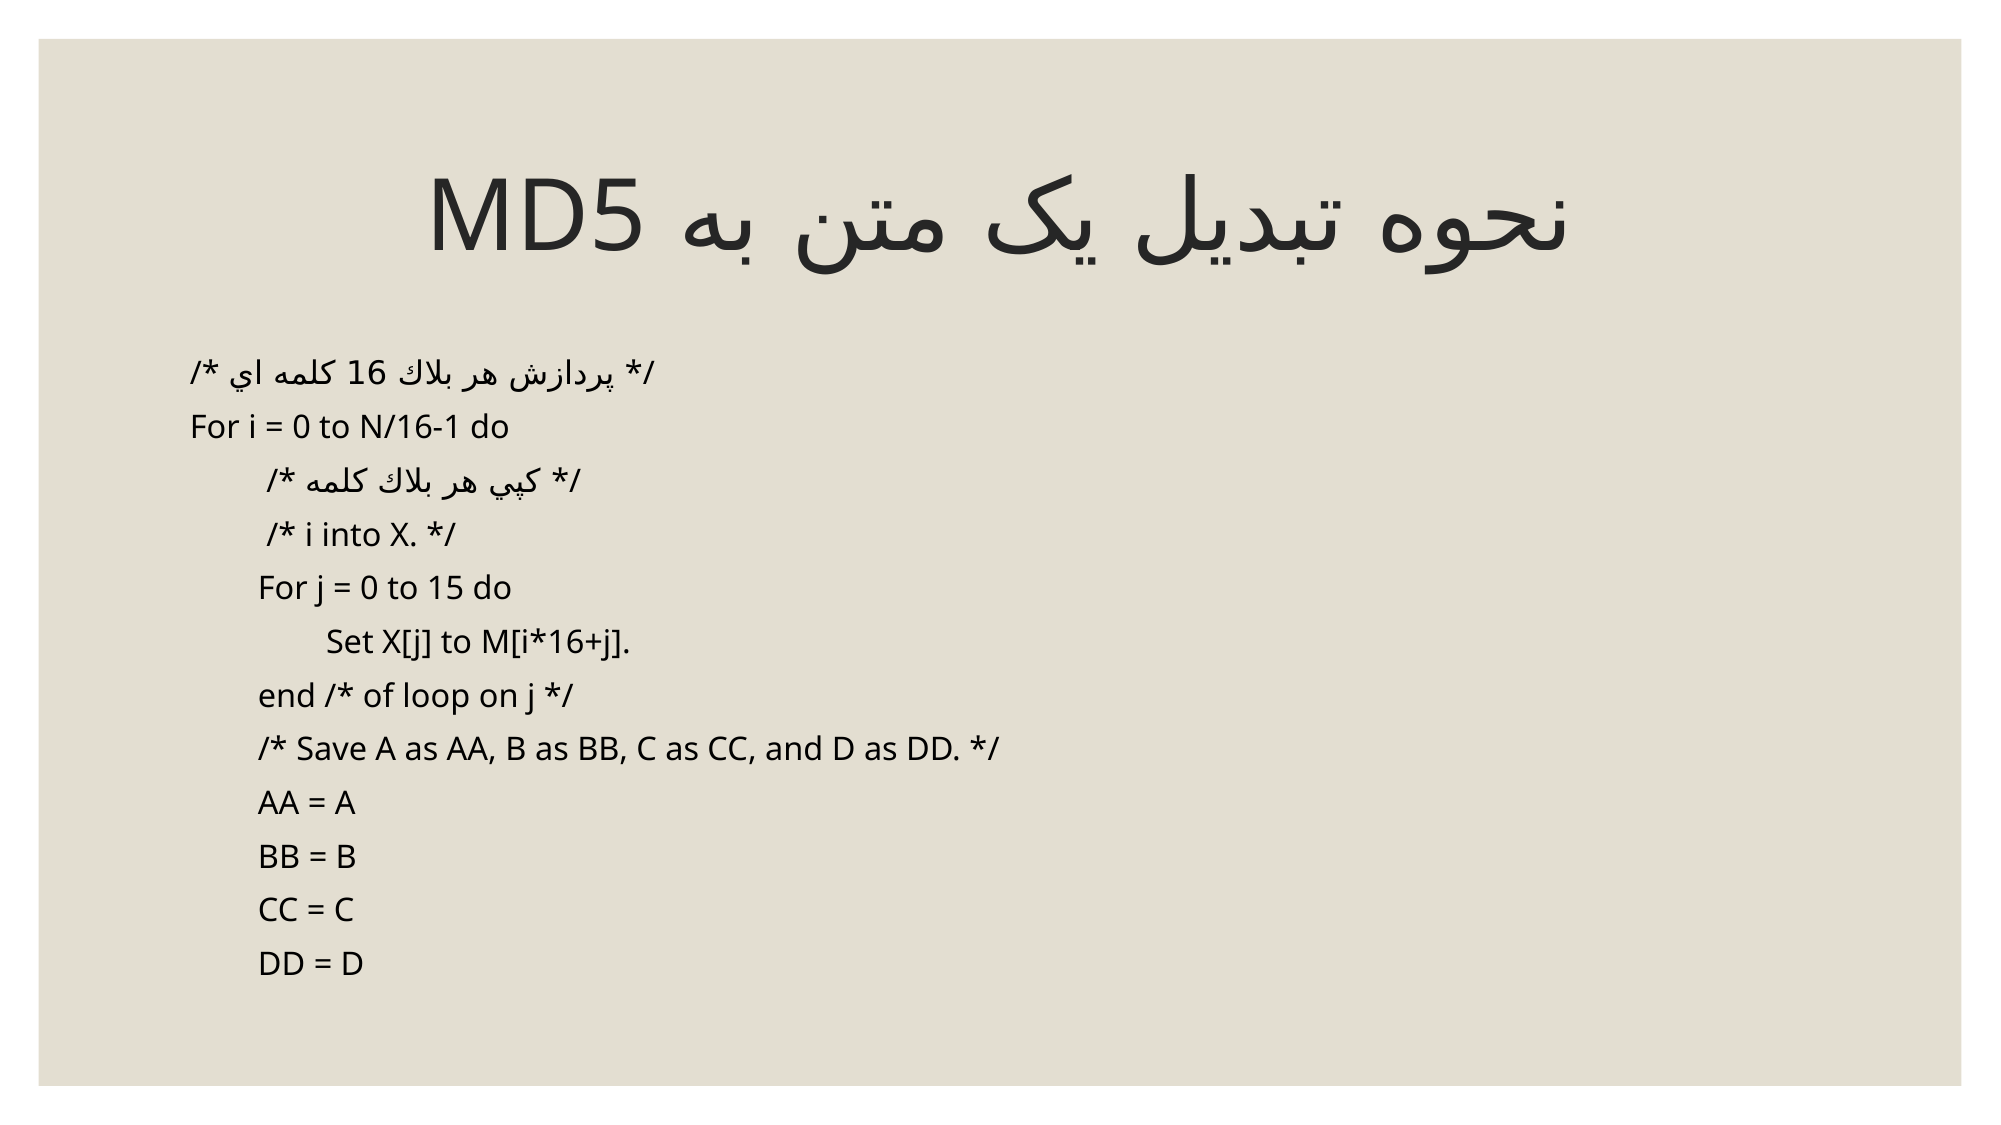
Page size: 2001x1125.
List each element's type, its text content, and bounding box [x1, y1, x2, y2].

title نحوه تبدیل یک متن به MD5 [174, 105, 1825, 331]
list /* پردازش ھر بلاك 16 كلمه اي */ For i = 0 to N/16-1 do /* كپي ھر بلاك كلمه */ /* i into X. */ For j = 0 to 15 do Set X[j] to M[i*16+j]. end /* of loop on j */ /* Save A as AA, B as BB, C as CC, and D as DD. */ AA = A BB = B CC = C DD = D [174, 345, 1825, 990]
